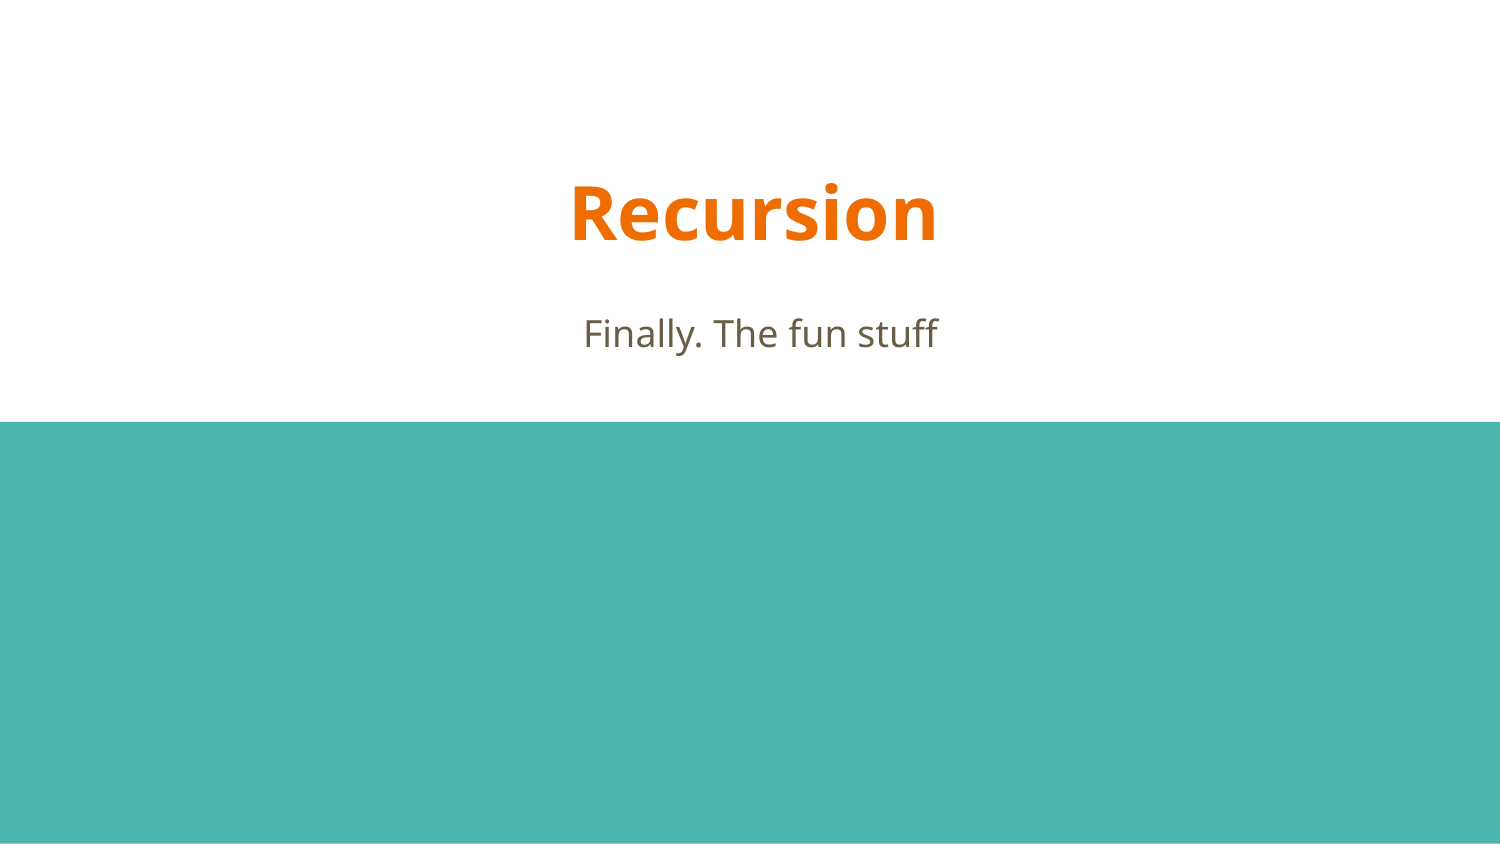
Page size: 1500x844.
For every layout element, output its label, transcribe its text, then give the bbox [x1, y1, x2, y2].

subtitle Finally. The fun stuff [235, 288, 1286, 419]
title Recursion [51, 133, 1458, 289]
